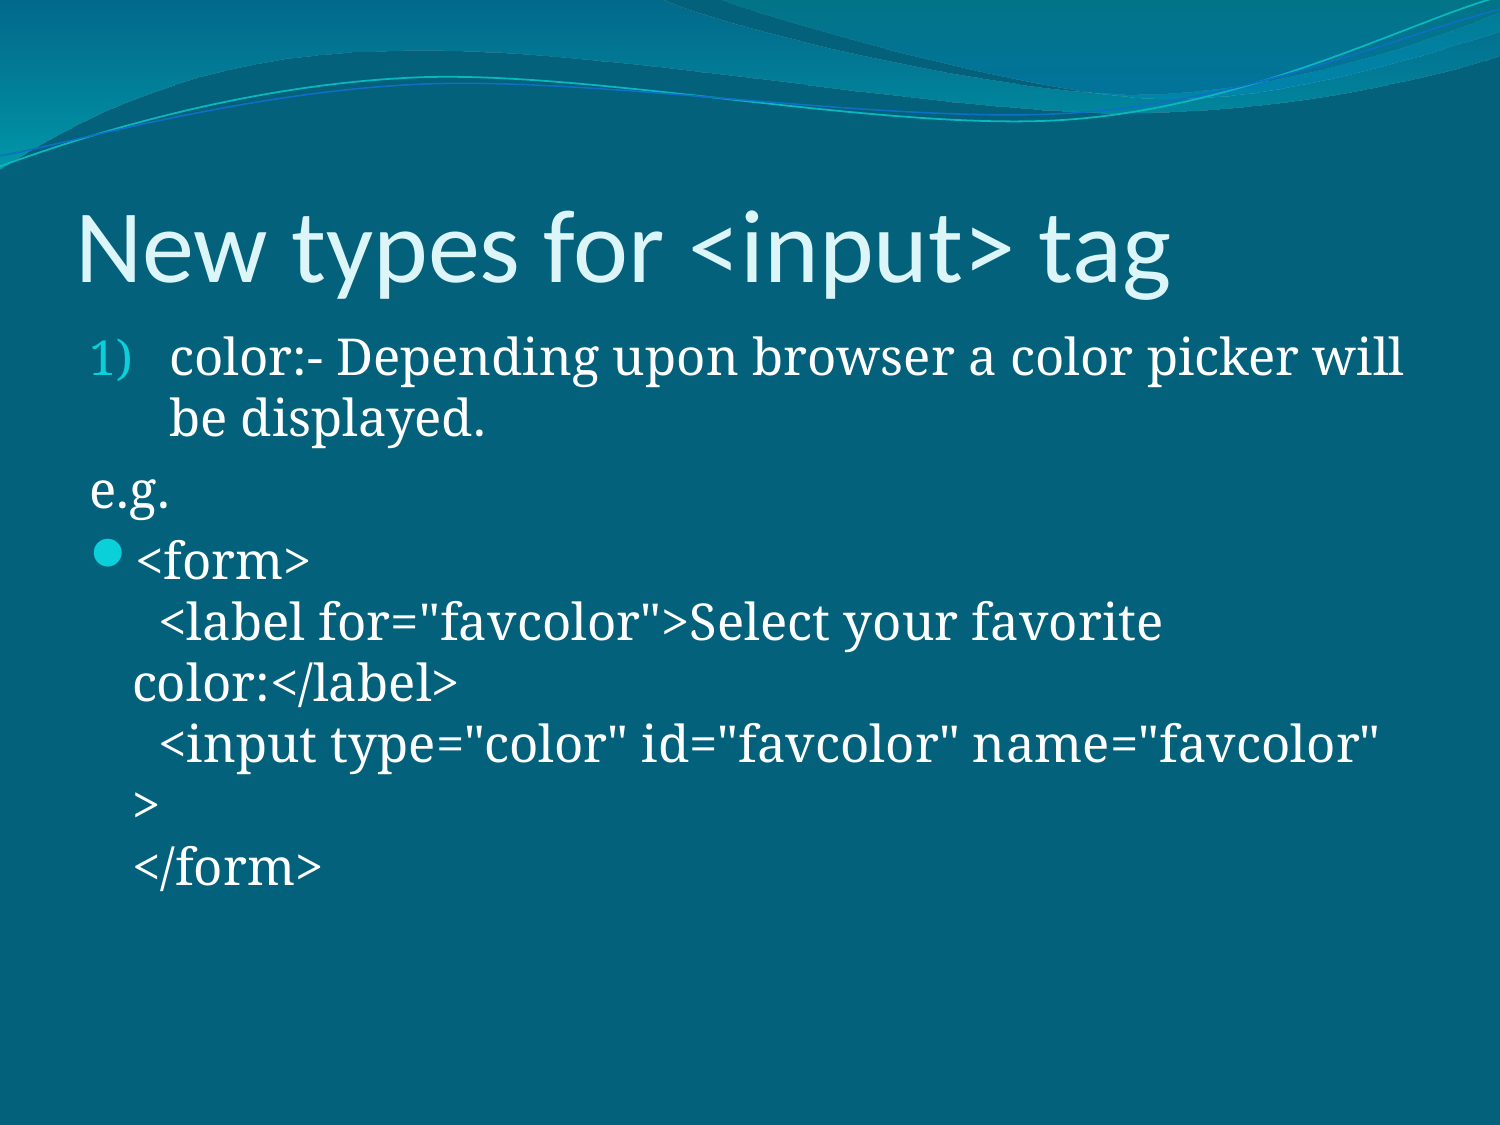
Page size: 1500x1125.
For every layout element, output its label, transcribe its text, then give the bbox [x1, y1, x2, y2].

title New types for <input> tag [75, 115, 1425, 303]
list color:- Depending upon browser a color picker will be displayed. e.g. <form> <label for="favcolor">Select your favorite color:</label> <input type="color" id="favcolor" name="favcolor"> </form> [75, 317, 1425, 1038]
